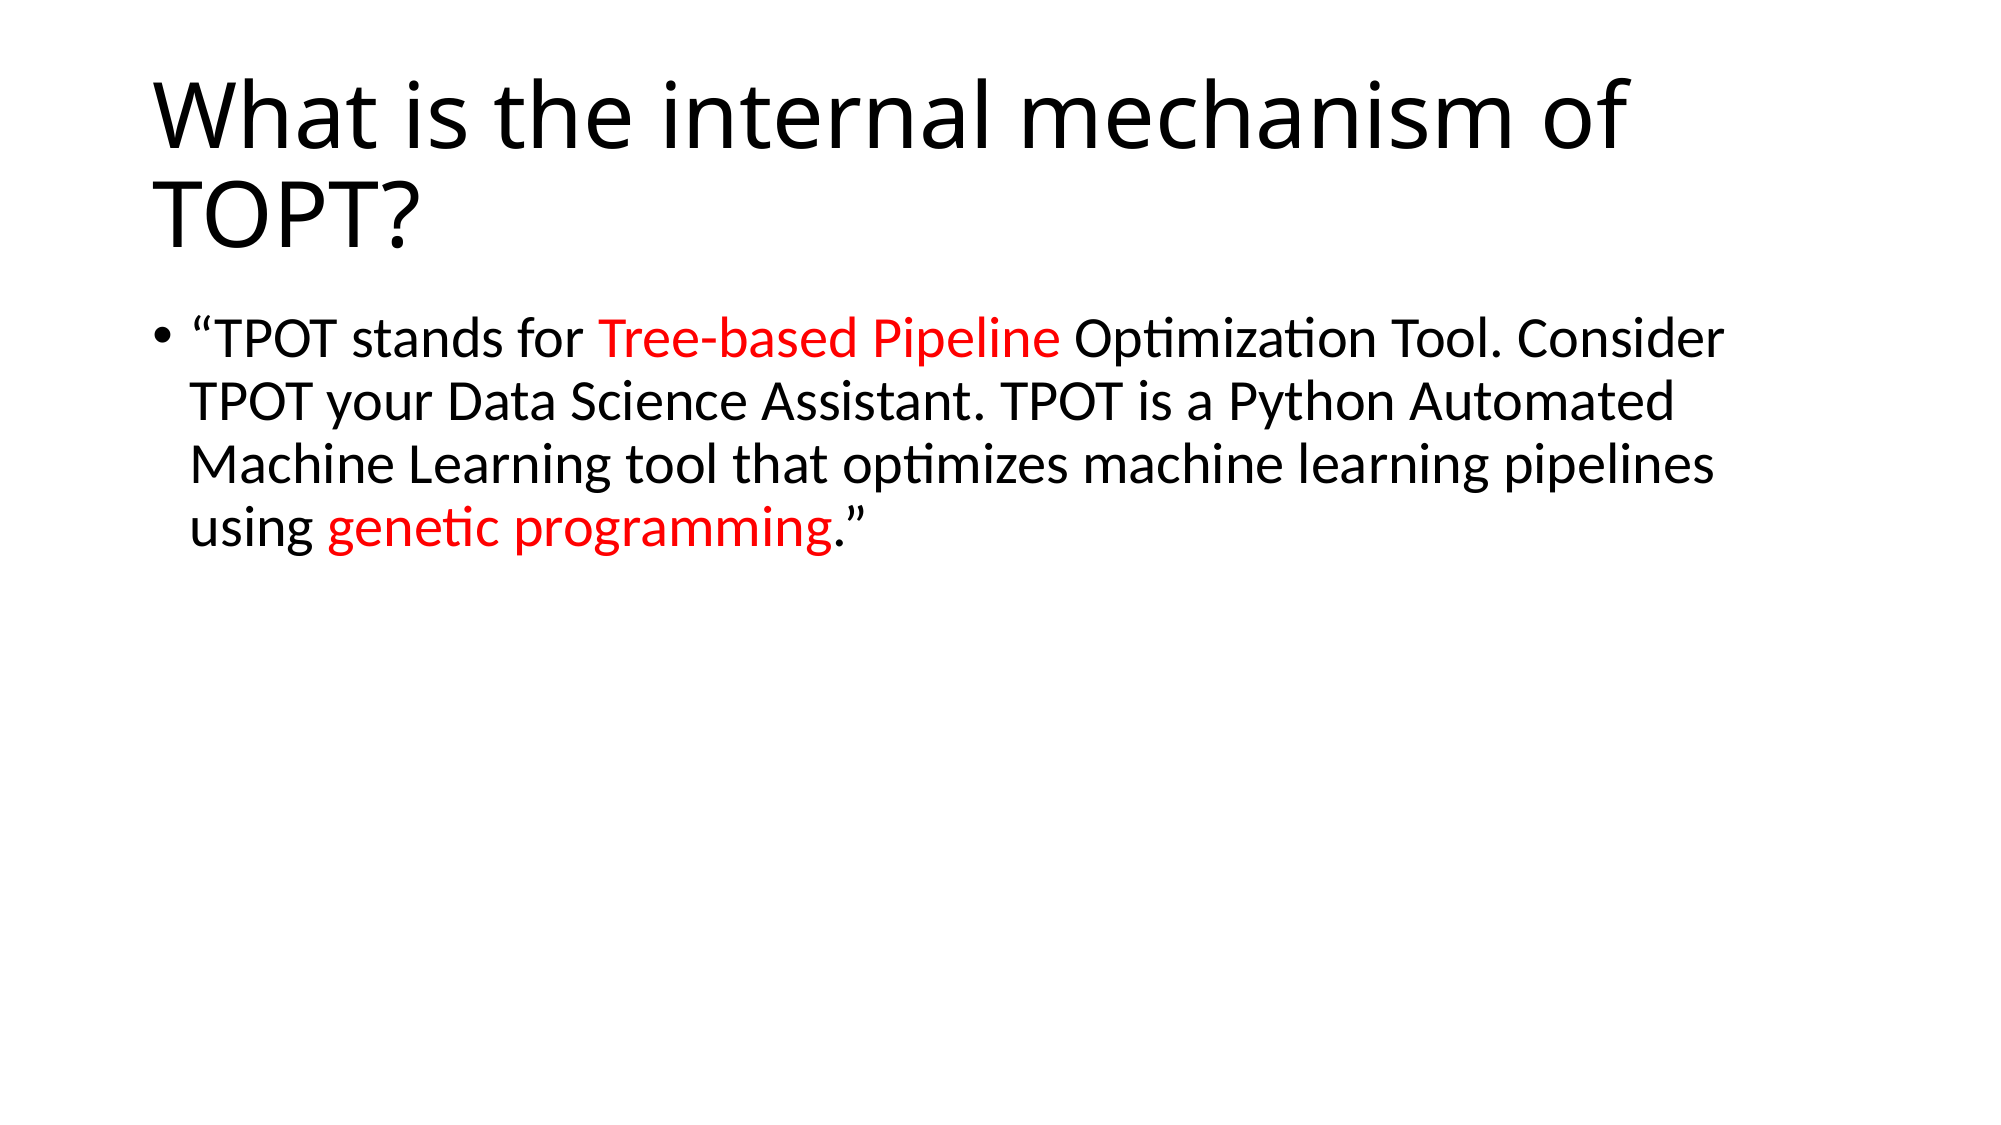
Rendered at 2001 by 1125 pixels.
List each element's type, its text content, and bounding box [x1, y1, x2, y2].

title What is the internal mechanism of TOPT? [137, 59, 1863, 278]
list “TPOT stands for Tree-based Pipeline Optimization Tool. Consider TPOT your Data Science Assistant. TPOT is a Python Automated Machine Learning tool that optimizes machine learning pipelines using genetic programming.” [137, 299, 1863, 1014]
